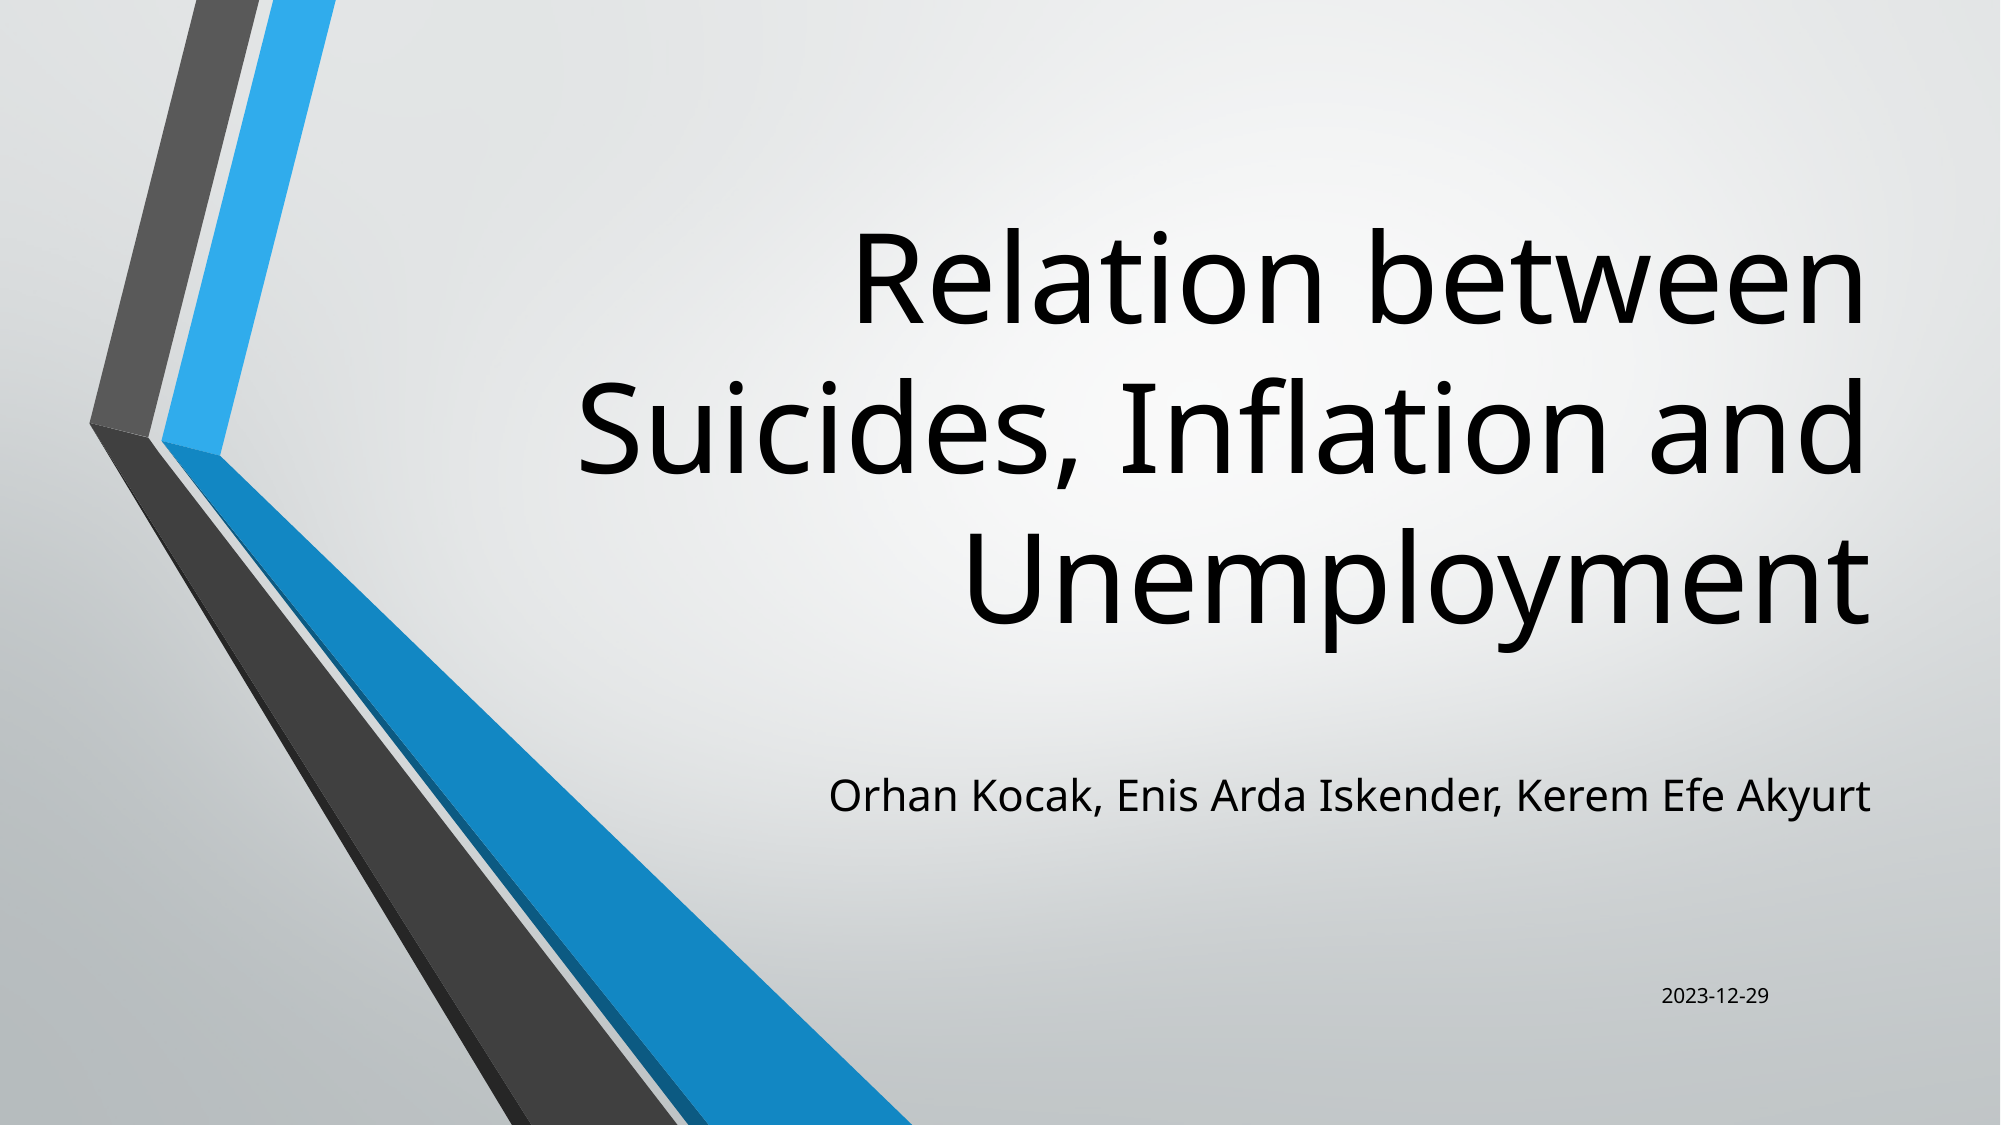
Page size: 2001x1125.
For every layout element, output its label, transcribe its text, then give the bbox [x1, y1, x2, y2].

subtitle Orhan Kocak, Enis Arda Iskender, Kerem Efe Akyurt [740, 655, 1887, 884]
title Relation between Suicides, Inflation and Unemployment [480, 226, 1887, 656]
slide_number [1596, 965, 1784, 1025]
